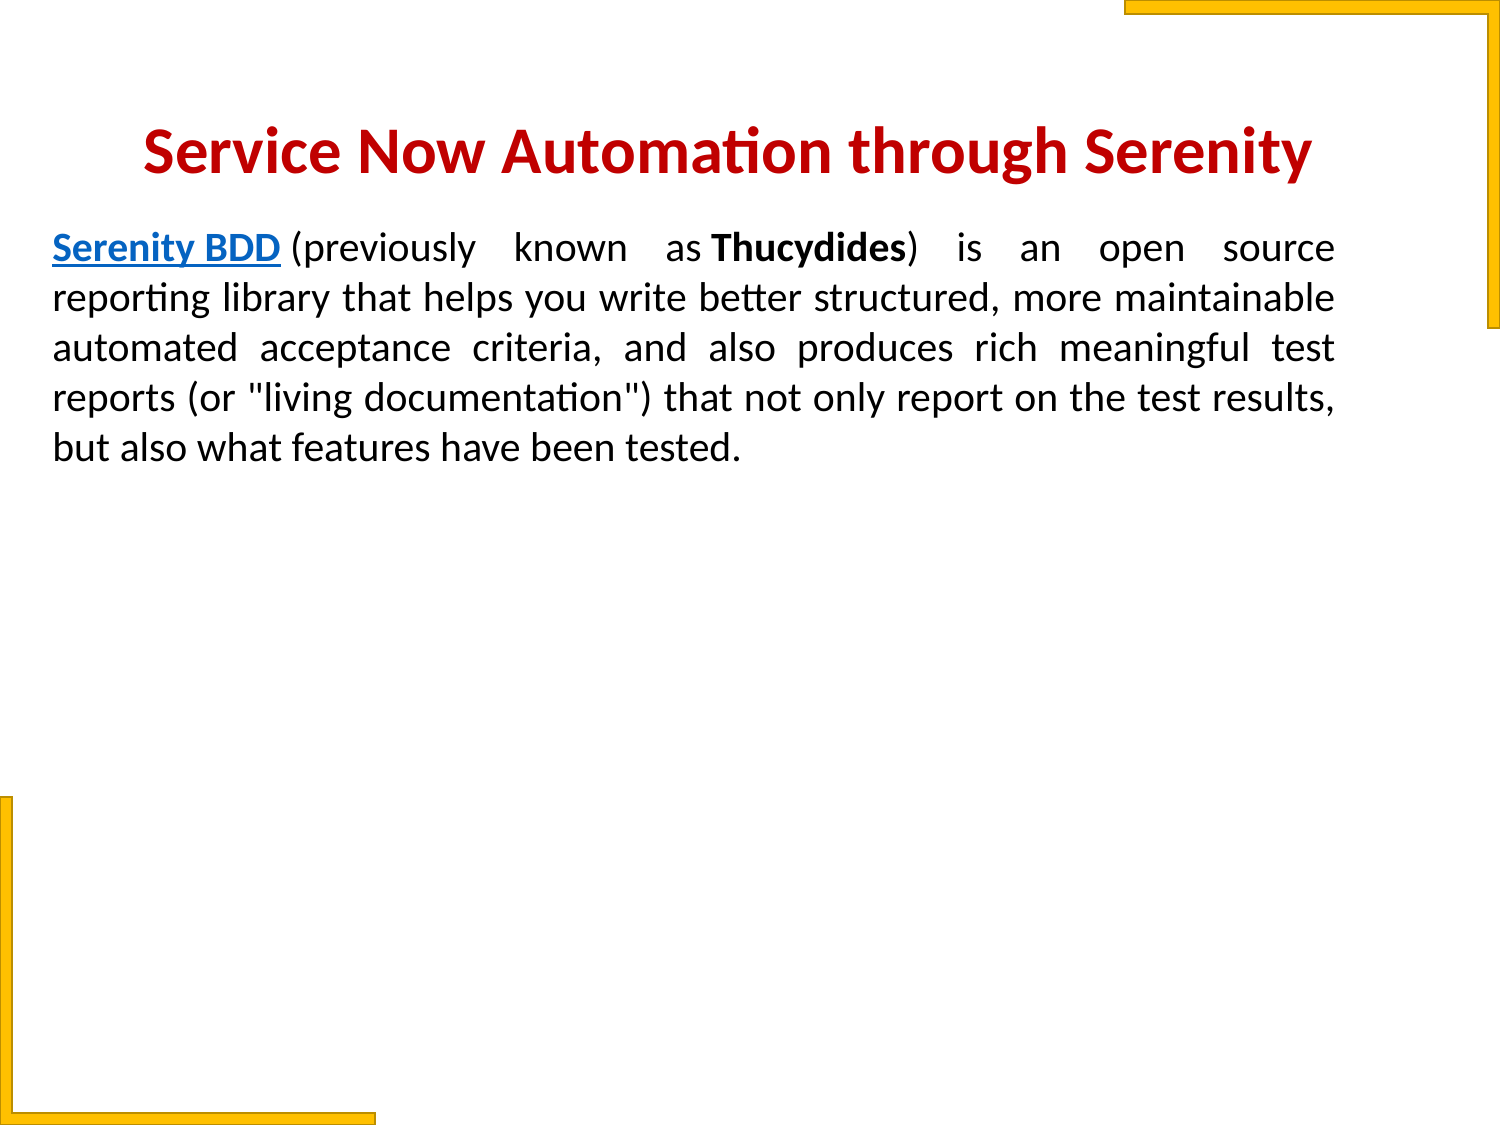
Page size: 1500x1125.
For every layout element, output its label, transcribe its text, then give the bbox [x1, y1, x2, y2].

text_box [1124, 0, 1500, 329]
text_box Service Now Automation through Serenity [128, 99, 1430, 195]
text_box [0, 796, 376, 1125]
text_box Serenity BDD (previously known as Thucydides) is an open source reporting library that helps you write better structured, more maintainable automated acceptance criteria, and also produces rich meaningful test reports (or "living documentation") that not only report on the test results, but also what features have been tested. [37, 212, 1350, 1063]
